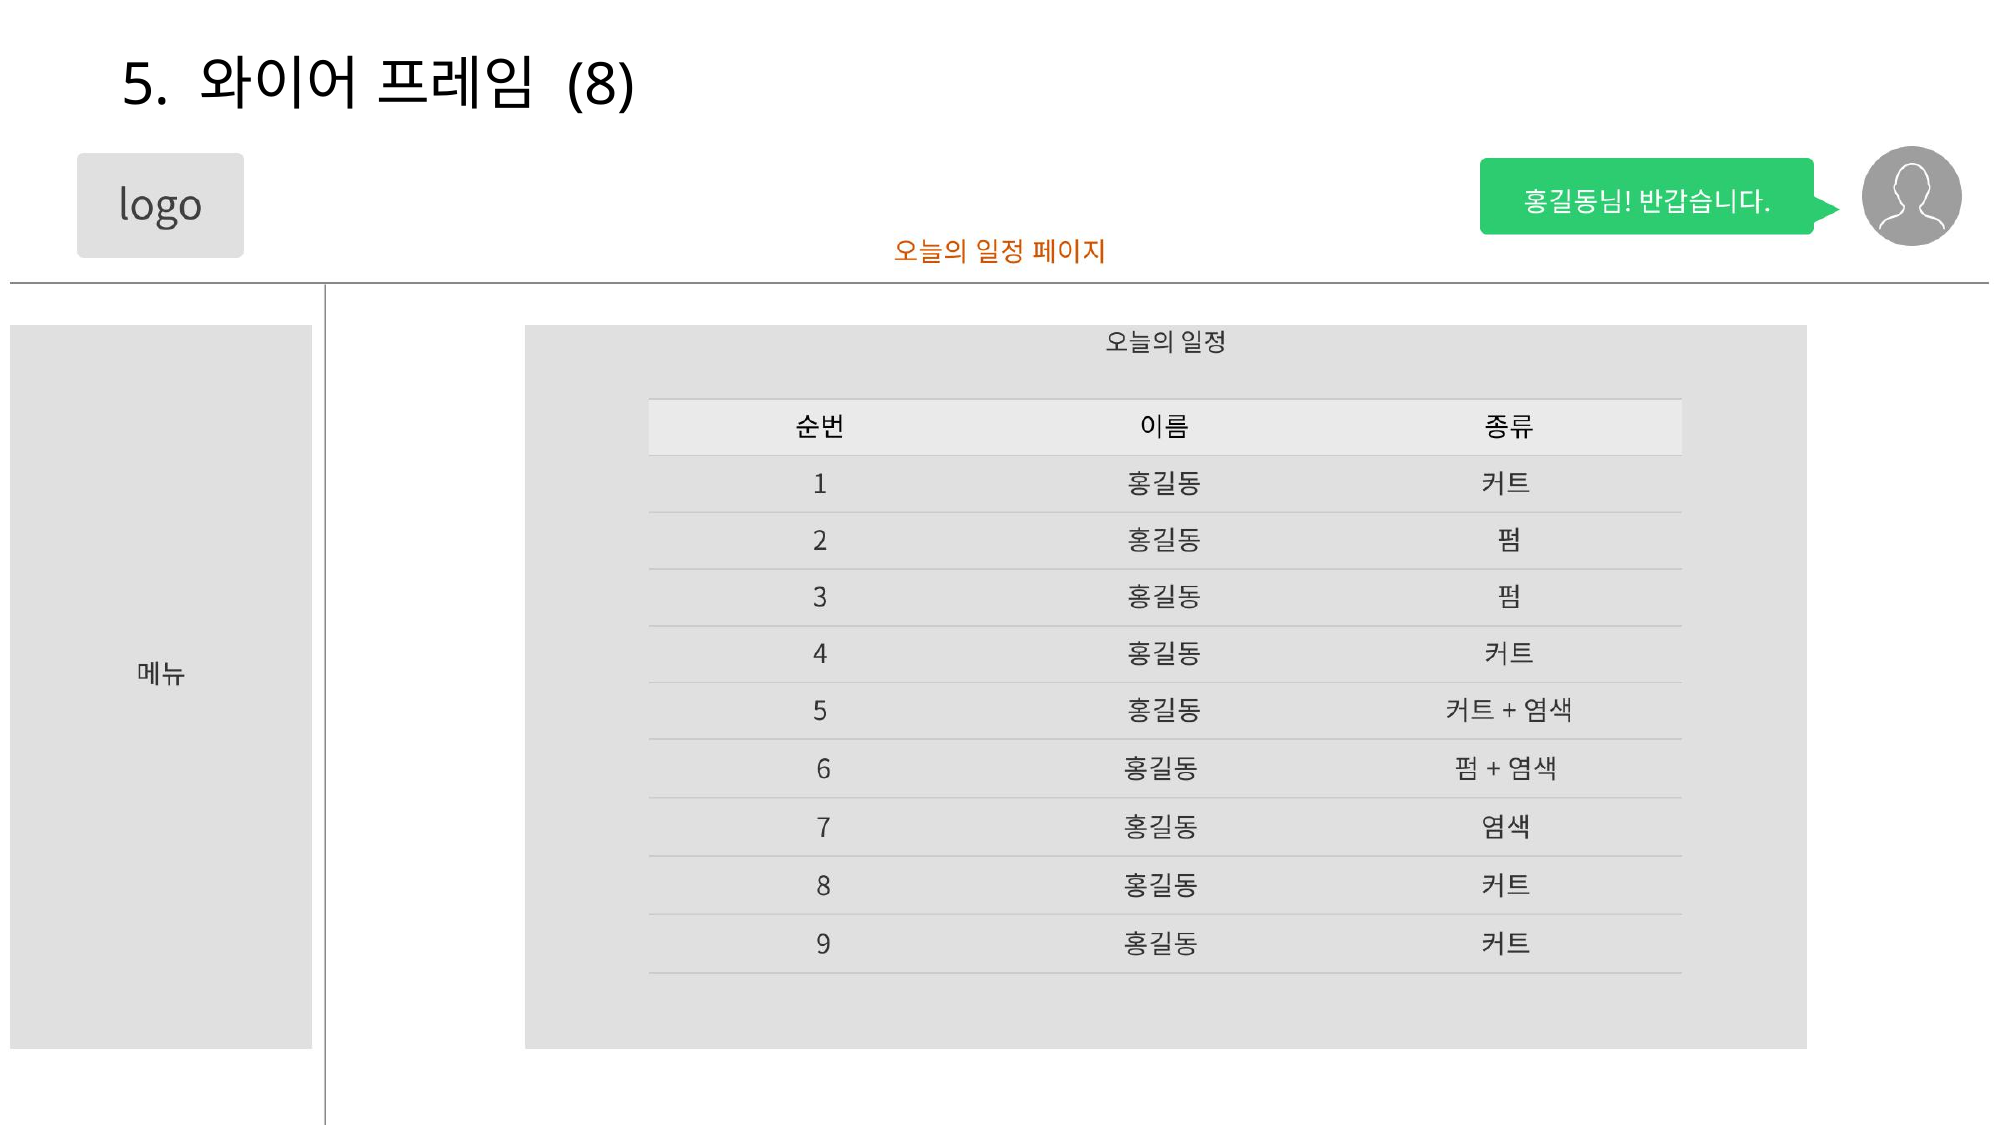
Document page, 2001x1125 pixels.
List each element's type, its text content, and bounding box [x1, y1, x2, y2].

picture [0, 124, 2000, 1125]
text_box 5. 와이어 프레임 (8) [106, 49, 1915, 123]
